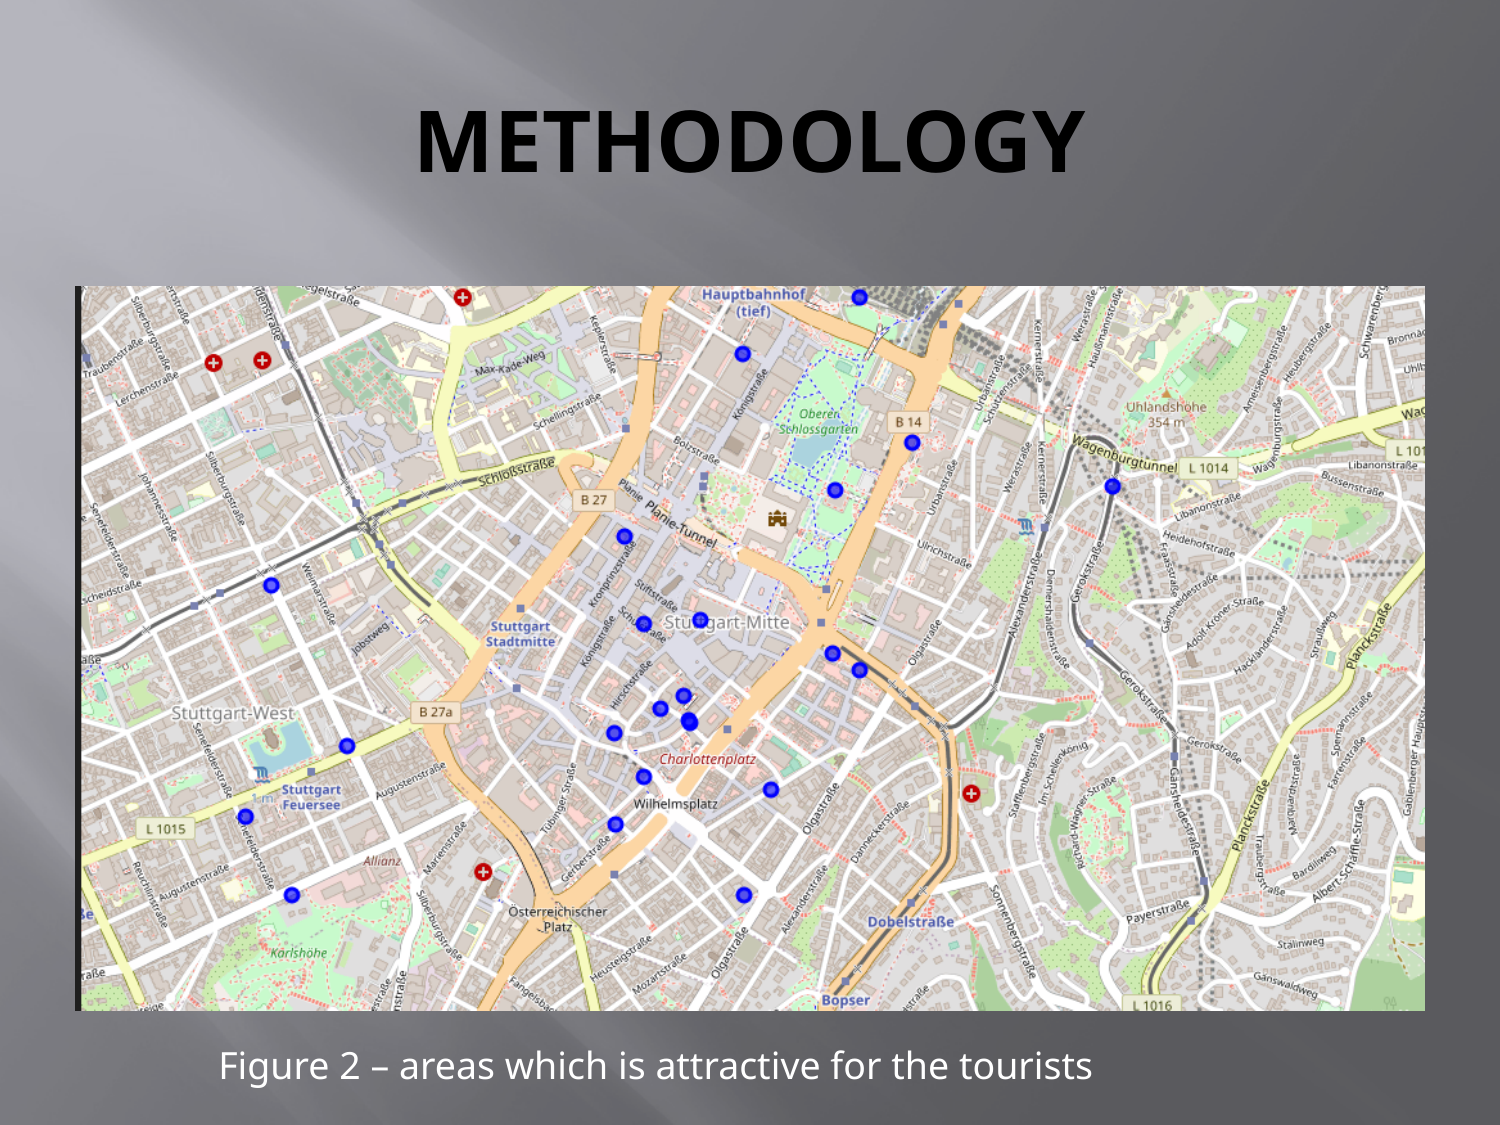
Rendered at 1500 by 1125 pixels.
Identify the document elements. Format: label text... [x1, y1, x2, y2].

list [74, 286, 1426, 1012]
text_box Figure 2 – areas which is attractive for the tourists [203, 1056, 1109, 1095]
title METHODOLOGY [75, 45, 1425, 233]
